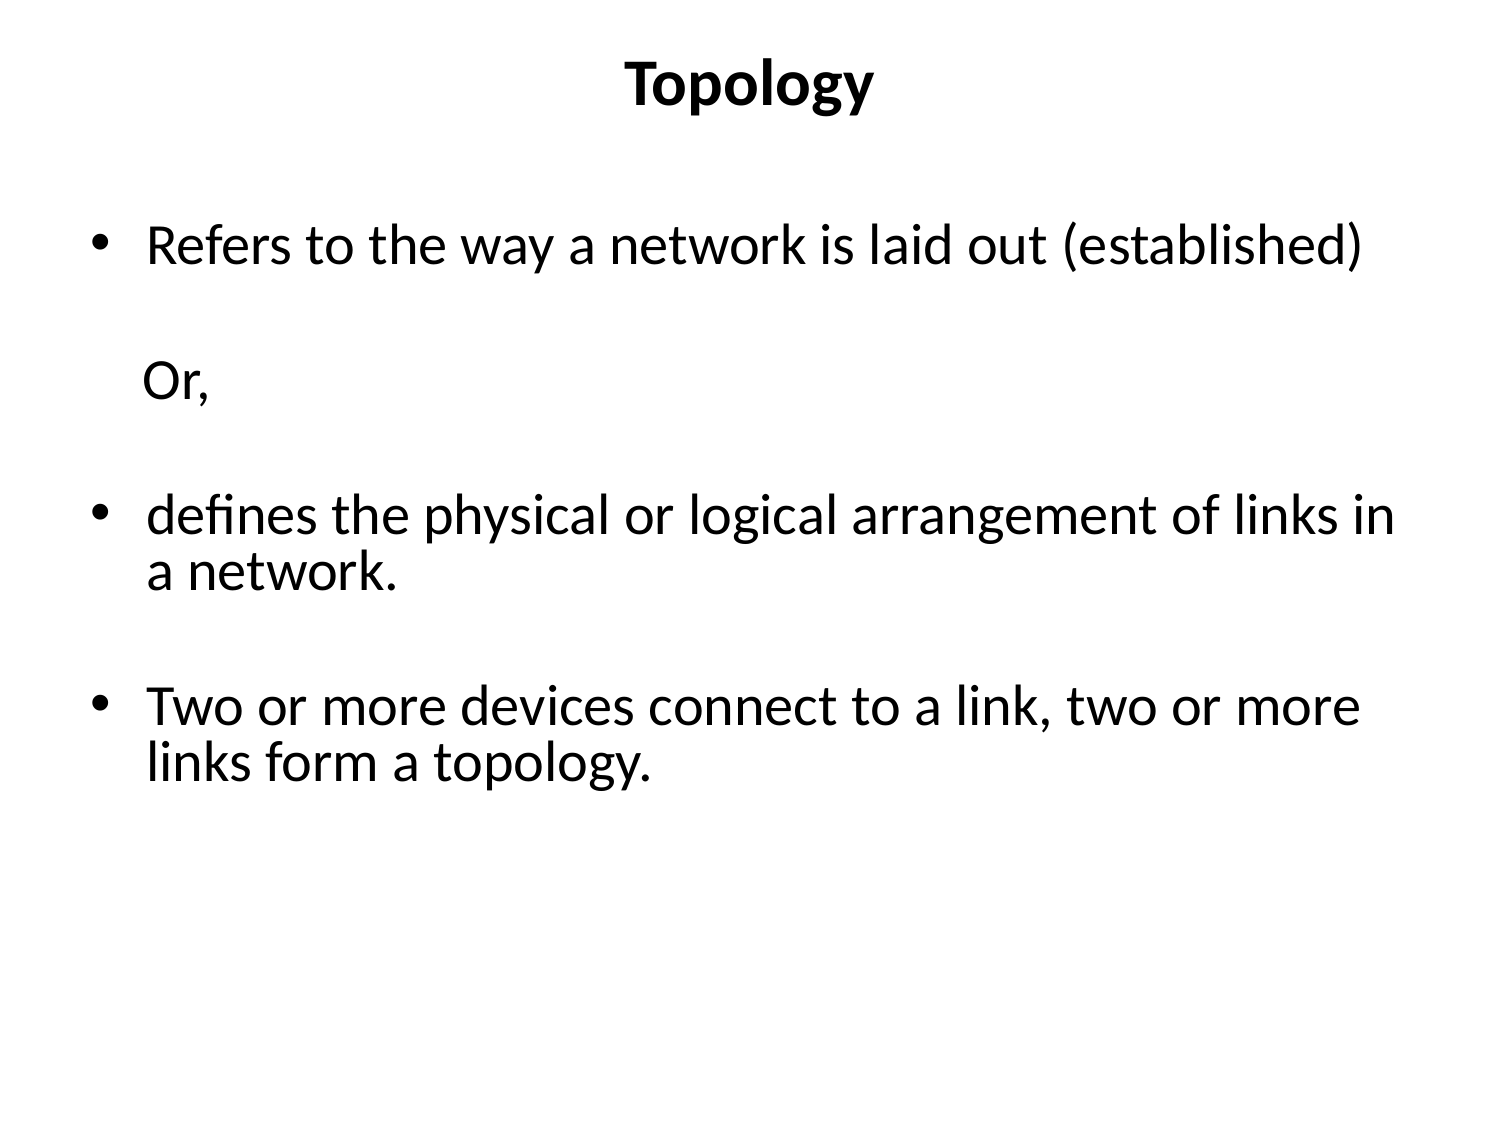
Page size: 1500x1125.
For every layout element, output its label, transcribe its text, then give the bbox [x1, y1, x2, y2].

list Refers to the way a network is laid out (established) Or, defines the physical or logical arrangement of links in a network. Two or more devices connect to a link, two or more links form a topology. [75, 212, 1425, 1075]
title Topology [75, 45, 1425, 113]
